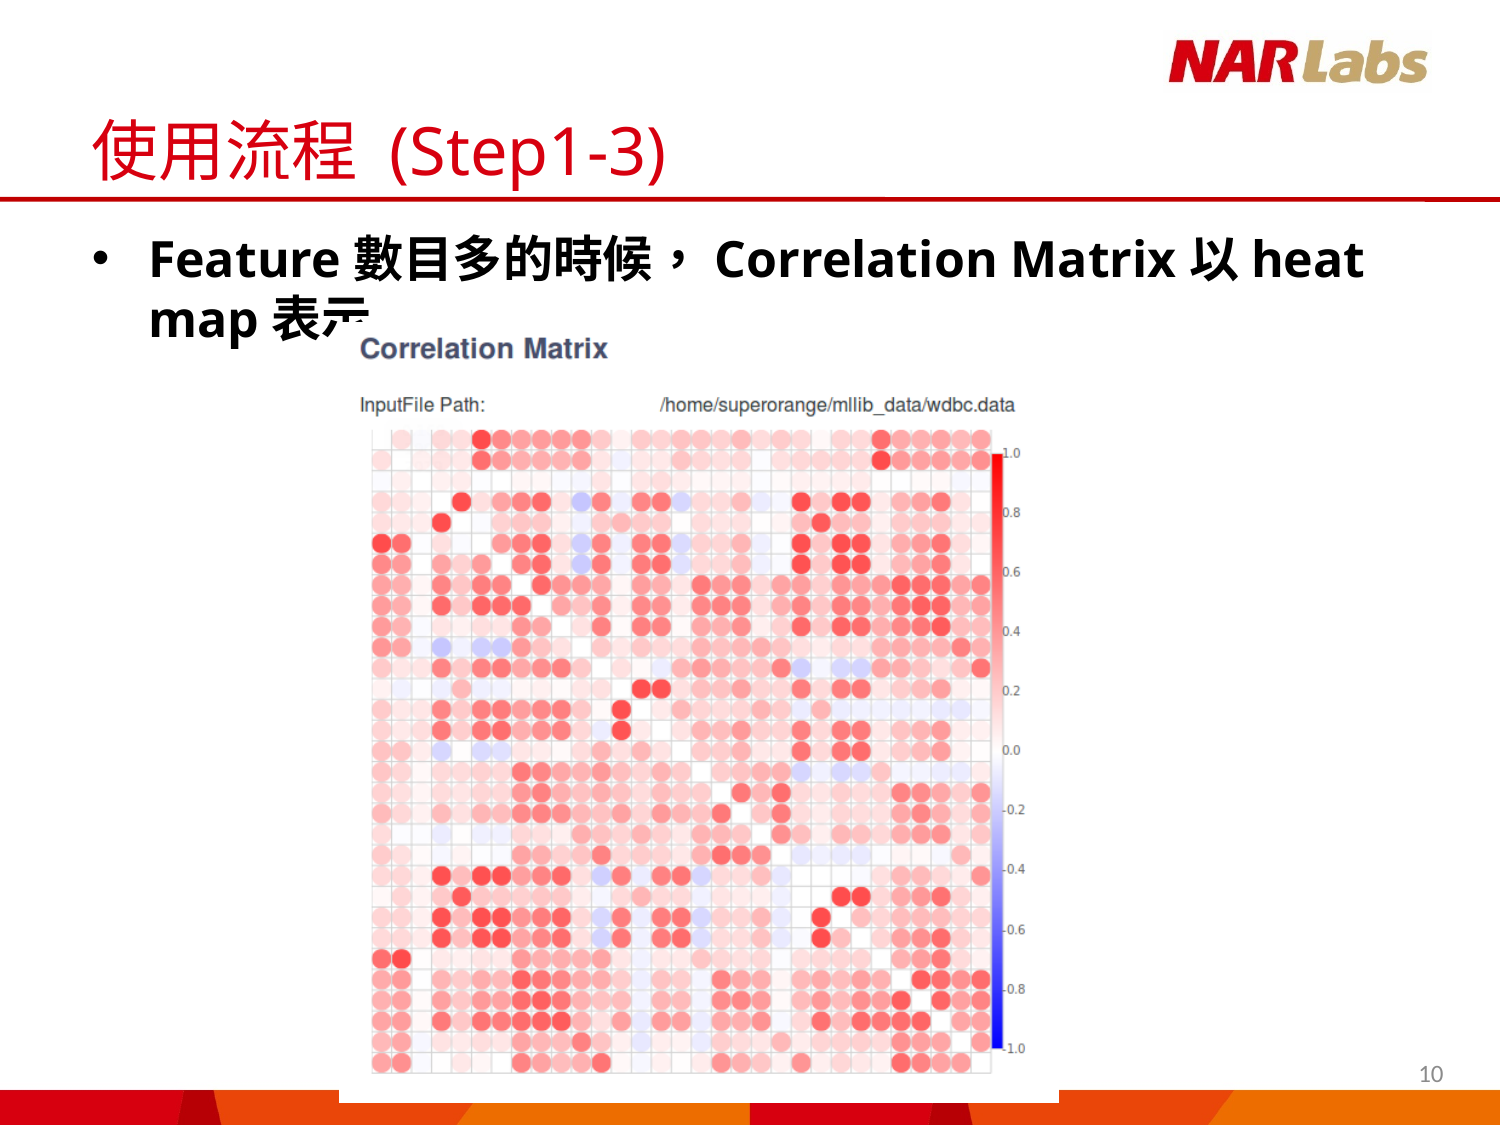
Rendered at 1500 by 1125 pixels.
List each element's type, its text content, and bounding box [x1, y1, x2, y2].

title 使用流程 (Step1-3) [76, 101, 1427, 197]
list Feature數目多的時候，Correlation Matrix以heat map表示 [76, 219, 1432, 1024]
slide_number 10 [1108, 1042, 1459, 1103]
picture [0, 202, 1500, 1125]
picture [0, 0, 1500, 197]
